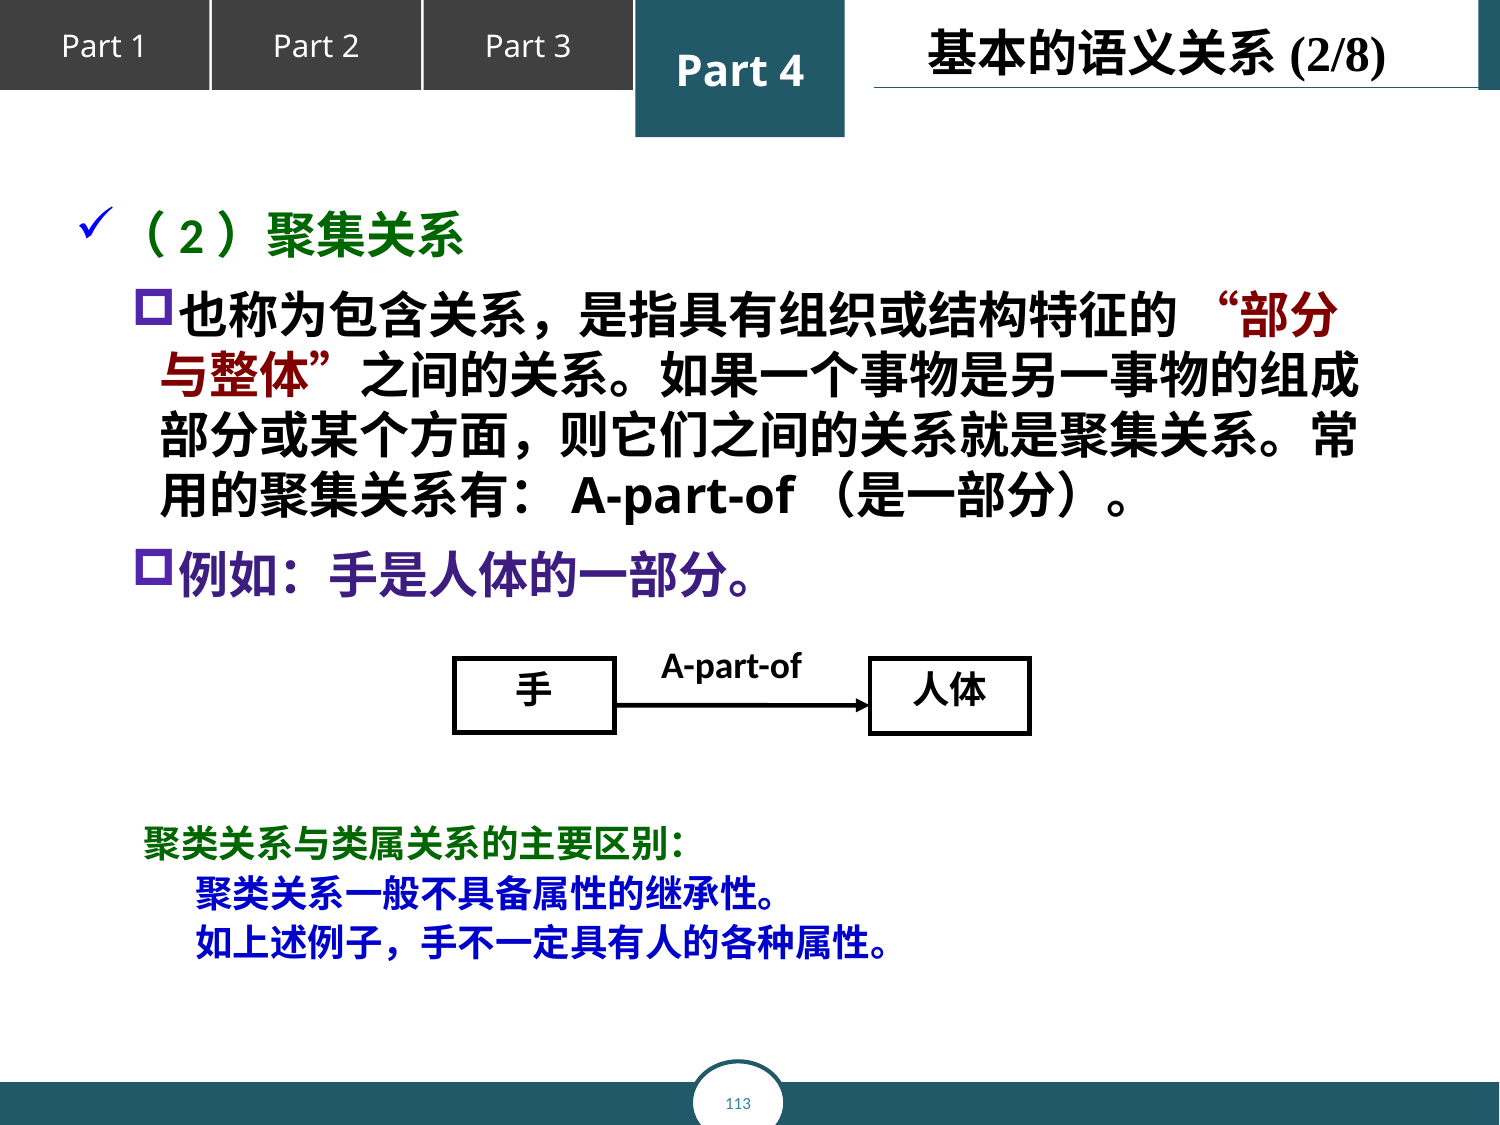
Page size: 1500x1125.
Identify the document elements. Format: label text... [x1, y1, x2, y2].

text_box 聚类关系与类属关系的主要区别： 聚类关系一般不具备属性的继承性。 如上述例子，手不一定具有人的各种属性。 [128, 808, 1397, 972]
list （2）聚集关系 也称为包含关系，是指具有组织或结构特征的 “部分与整体”之间的关系。如果一个事物是另一事物的组成部分或某个方面，则它们之间的关系就是聚集关系。常用的聚集关系有：A-part-of（是一部分）。 例如：手是人体的一部分。 [4, 196, 1388, 939]
text_box 基本的语义关系(2/8) [912, 14, 1402, 89]
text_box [454, 633, 1030, 734]
